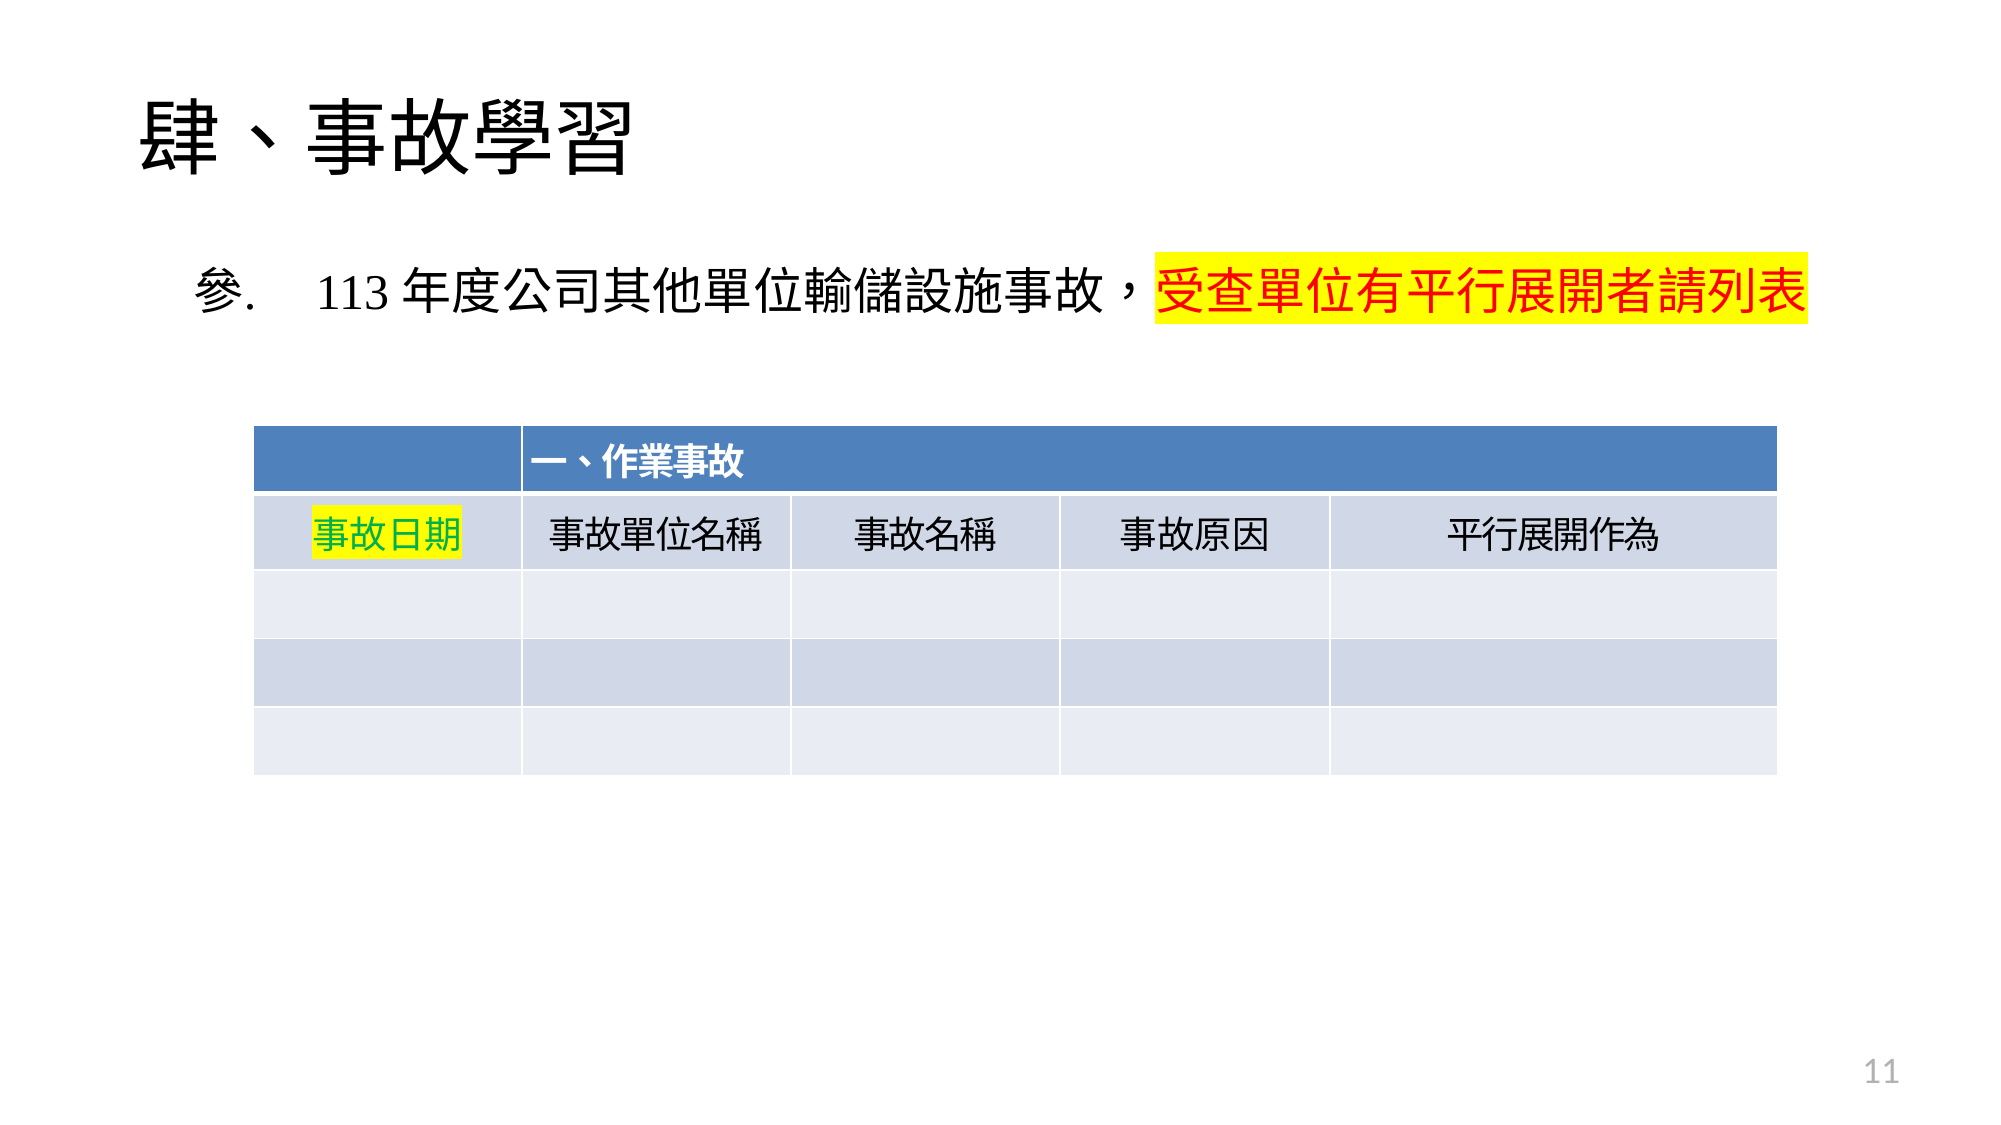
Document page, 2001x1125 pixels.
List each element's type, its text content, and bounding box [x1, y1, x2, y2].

table_cell [523, 639, 790, 706]
table_cell 事故名稱 [792, 496, 1059, 569]
table_cell [254, 708, 521, 775]
table_cell 事故單位名稱 [523, 496, 790, 569]
table_cell 事故日期 [254, 496, 521, 569]
table_cell [254, 571, 521, 638]
table_cell [1061, 708, 1329, 775]
slide_number 11 [1440, 1046, 1900, 1092]
table_cell [792, 639, 1059, 706]
table_cell 事故原因 [1061, 496, 1329, 569]
table_cell [1331, 708, 1777, 775]
table_header [254, 426, 521, 491]
table_cell 平行展開作為 [1331, 496, 1777, 569]
table_cell [1331, 571, 1777, 638]
table_cell [792, 708, 1059, 775]
table_cell [1061, 571, 1329, 638]
table_cell [254, 639, 521, 706]
table_cell [1061, 639, 1329, 706]
table_cell [523, 708, 790, 775]
title 肆、事故學習 [134, 85, 1866, 274]
table_cell [523, 571, 790, 638]
table_cell [1331, 639, 1777, 706]
text_box 113年度公司其他單位輸儲設施事故，受查單位有平行展開者請列表 [190, 259, 1810, 320]
table_cell [792, 571, 1059, 638]
table_header 一、作業事故 [523, 426, 1777, 491]
